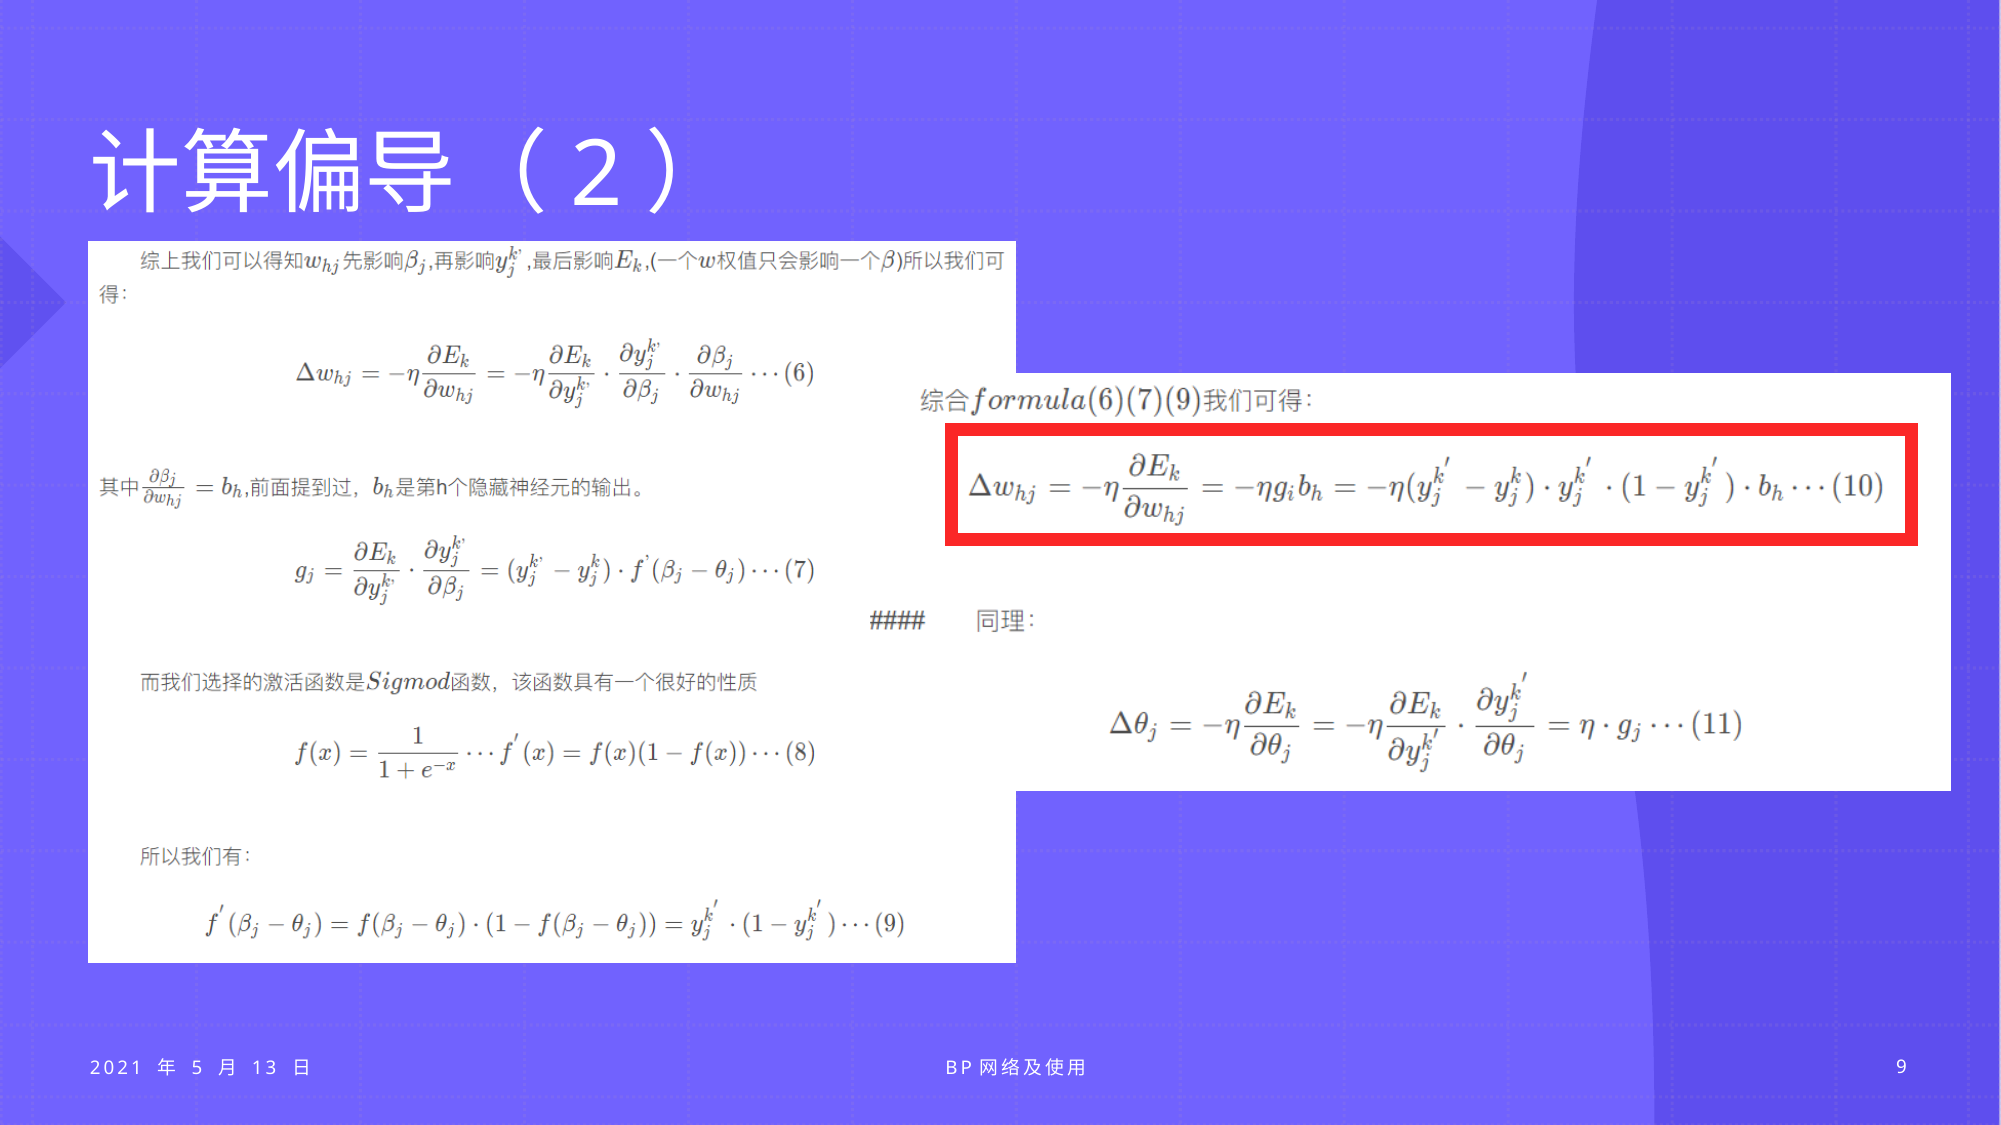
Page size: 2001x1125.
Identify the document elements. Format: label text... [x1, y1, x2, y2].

slide_number 9 [1835, 1037, 1967, 1098]
picture [88, 241, 1951, 963]
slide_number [75, 1037, 495, 1098]
footer BP网络及使用 [689, 1036, 1343, 1097]
title 计算偏导（2） [75, 118, 963, 445]
